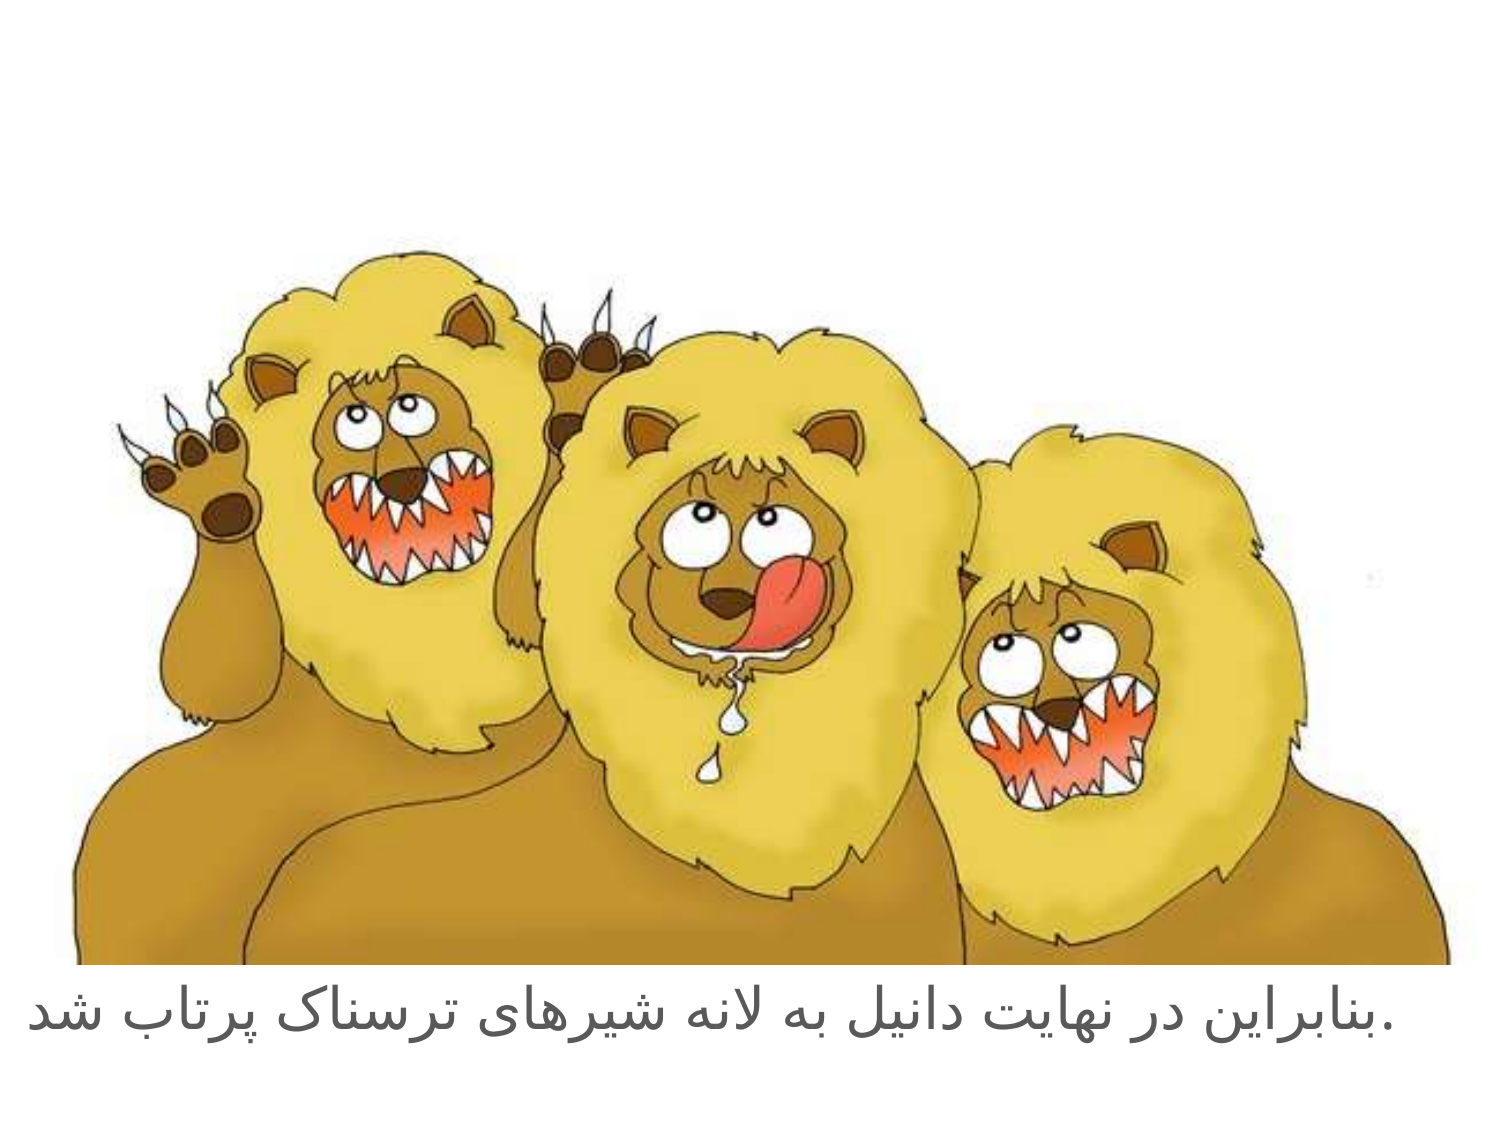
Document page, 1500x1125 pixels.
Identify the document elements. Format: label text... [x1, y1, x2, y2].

text_box بنابراین در نهایت دانیل به لانه شیرهای ترسناک پرتاب شد. [11, 973, 1498, 1049]
picture [0, 0, 1500, 965]
